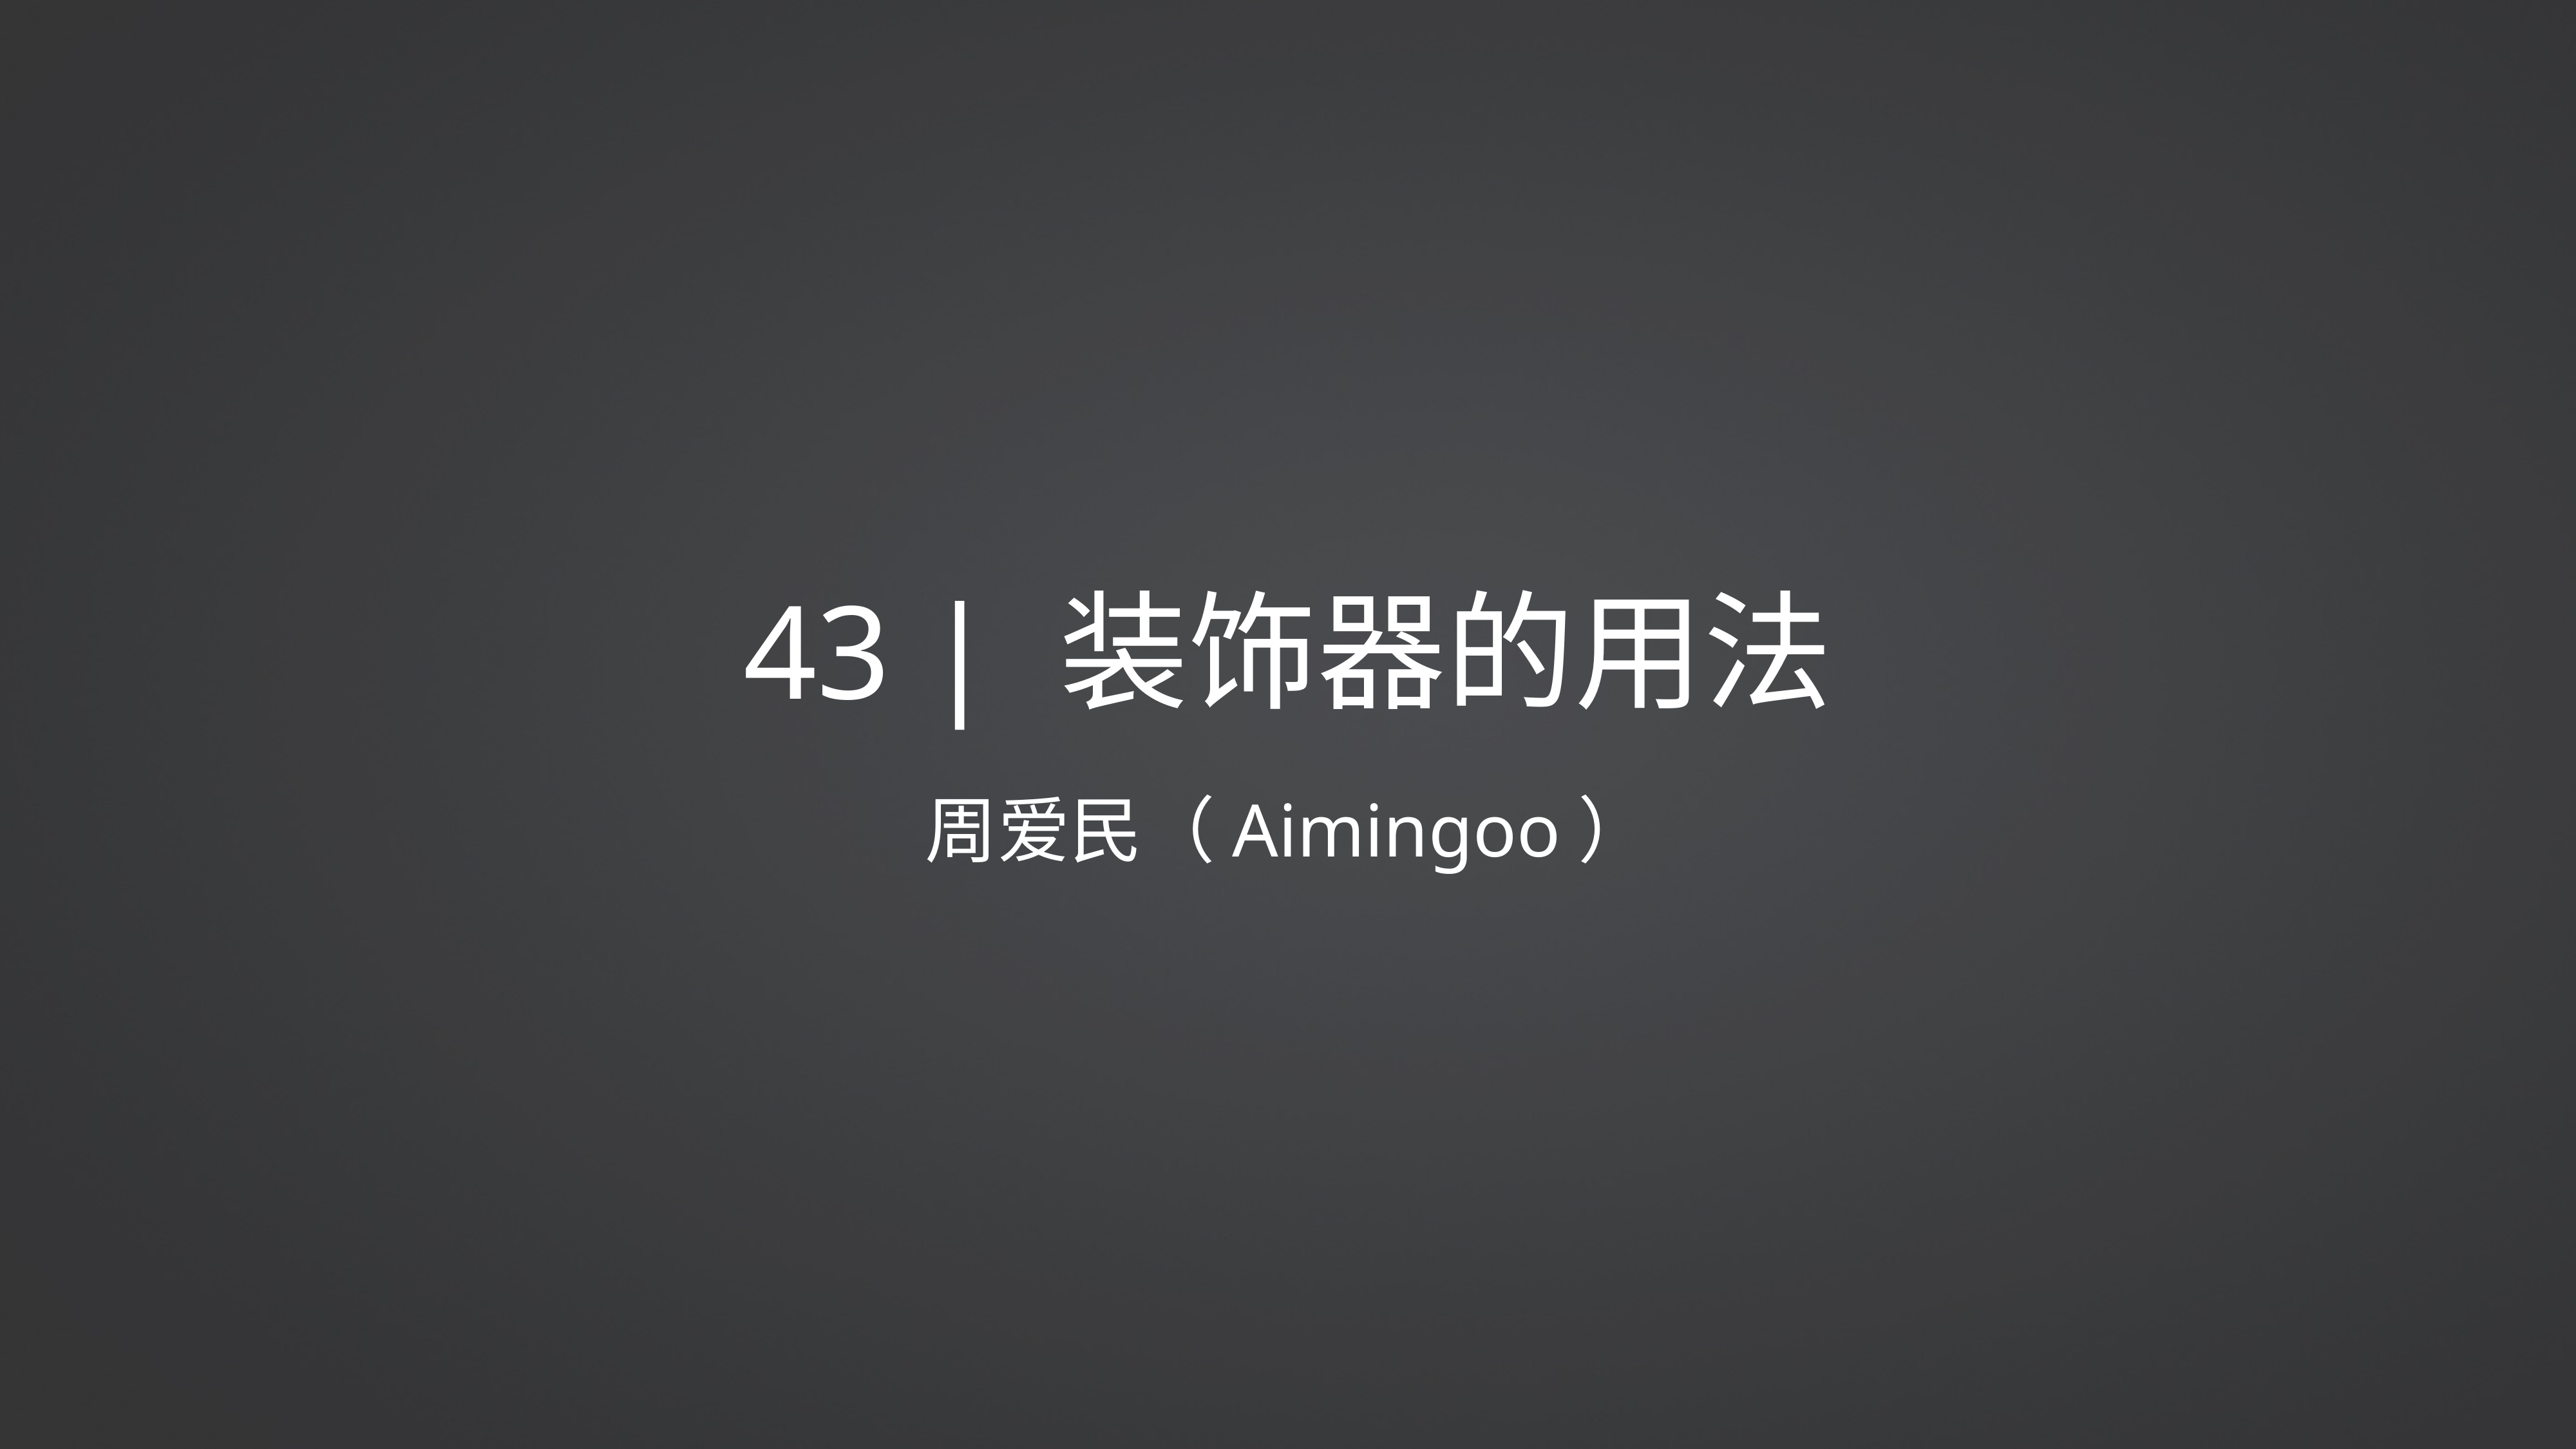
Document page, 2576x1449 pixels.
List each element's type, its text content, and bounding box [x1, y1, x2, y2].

picture [0, 0, 2576, 1449]
title 43 | 装饰器的用法 [187, 453, 2389, 731]
list 周爱民（Aimingoo） [187, 779, 2389, 947]
